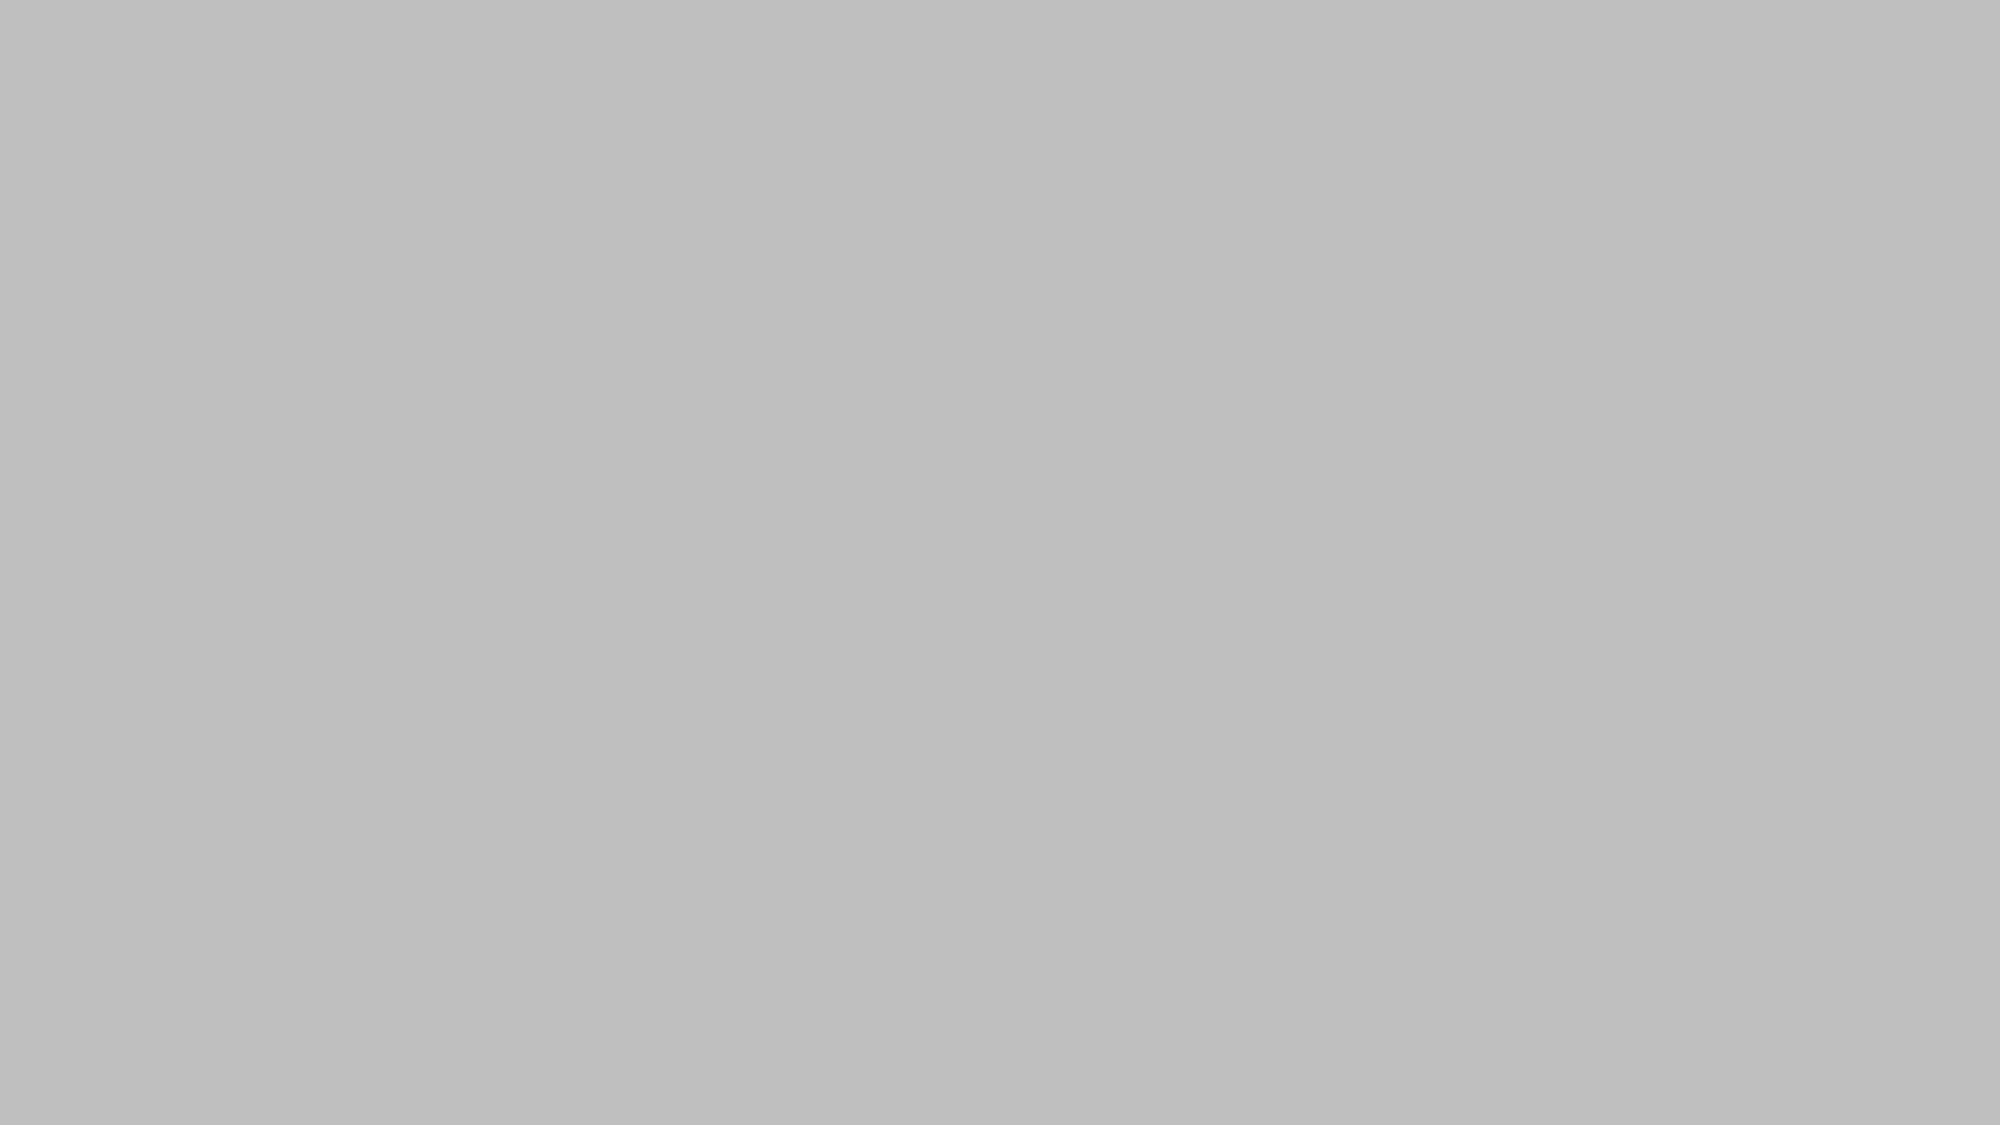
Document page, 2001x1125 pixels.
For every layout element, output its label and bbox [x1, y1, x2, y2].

text_box [0, 0, 2000, 1125]
